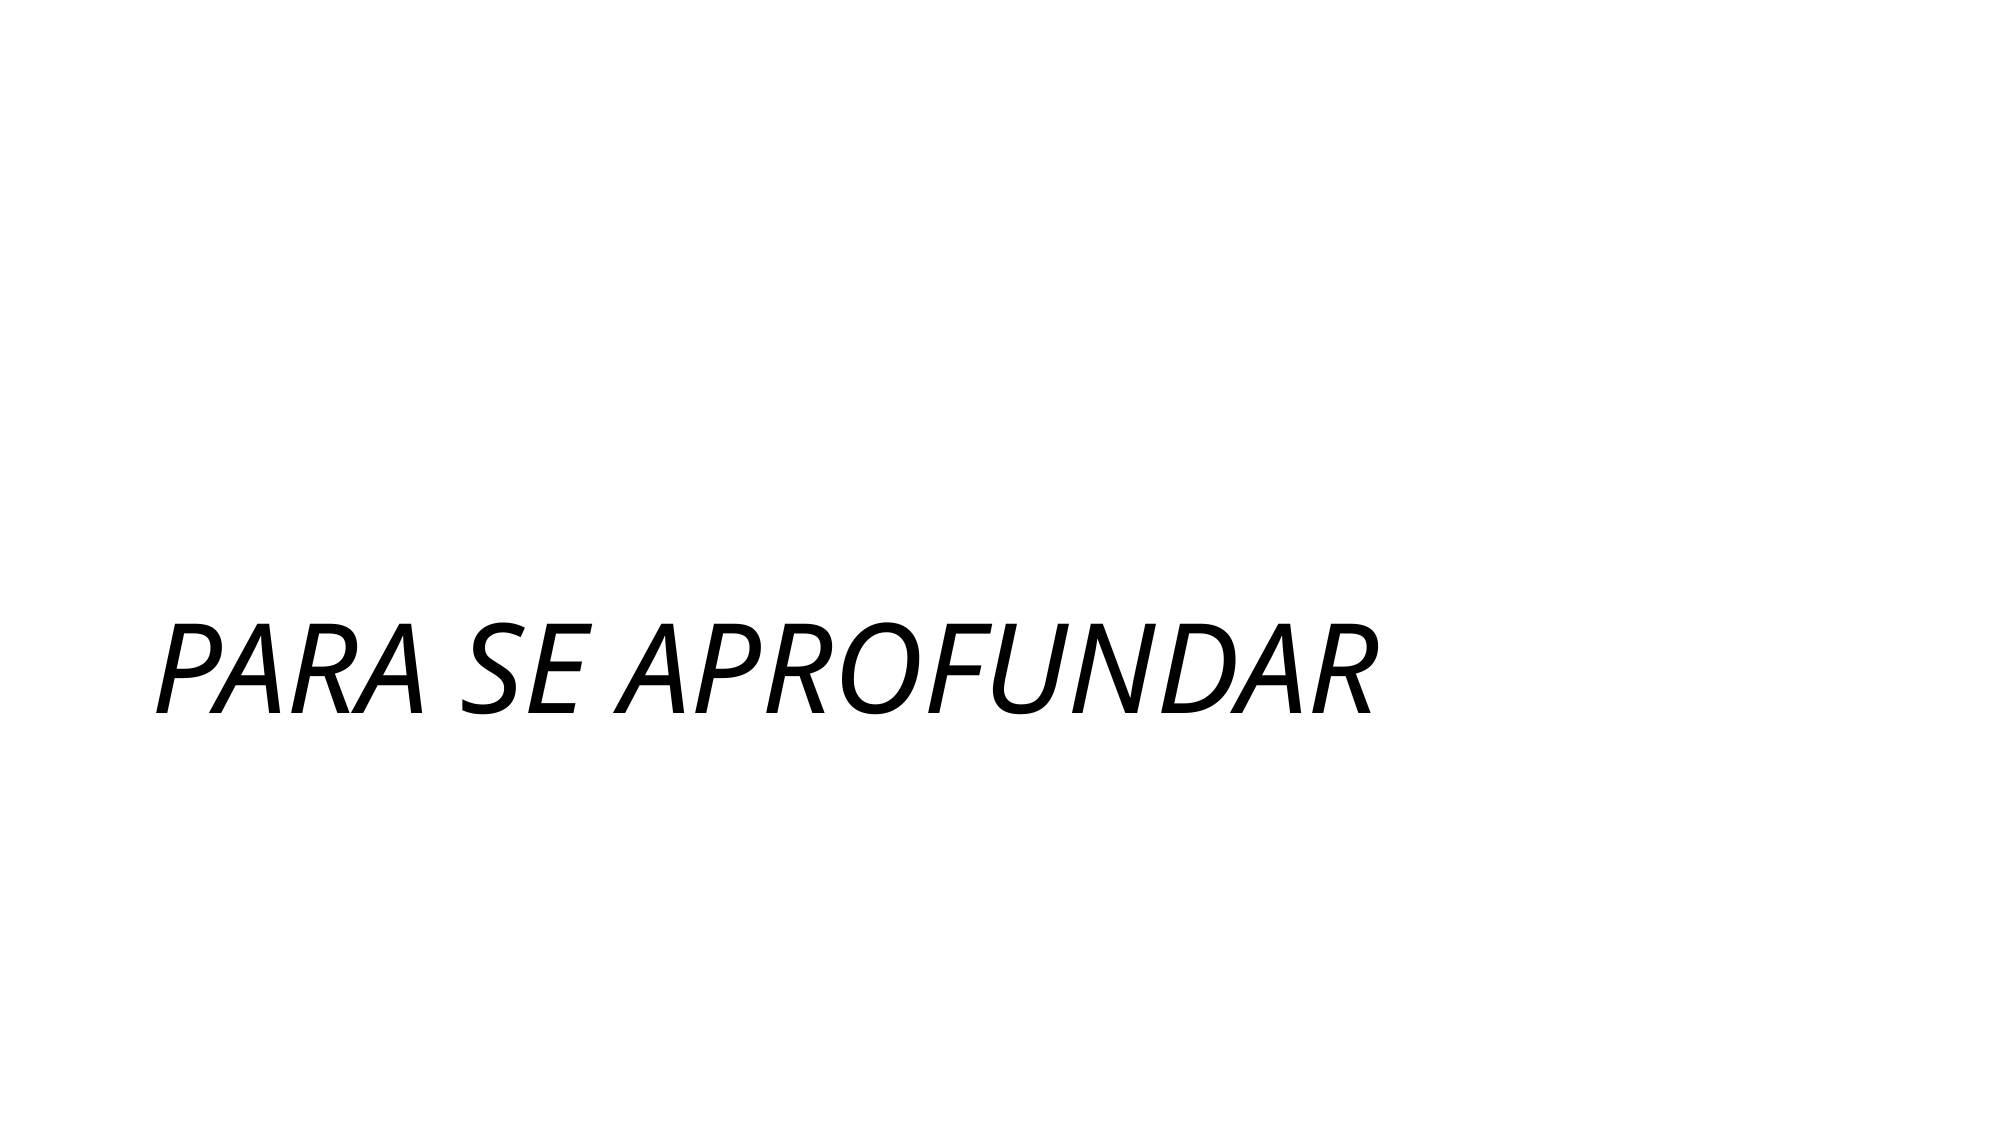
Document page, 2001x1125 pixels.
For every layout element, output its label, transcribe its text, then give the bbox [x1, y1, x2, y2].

title PARA SE APROFUNDAR [136, 280, 1862, 749]
